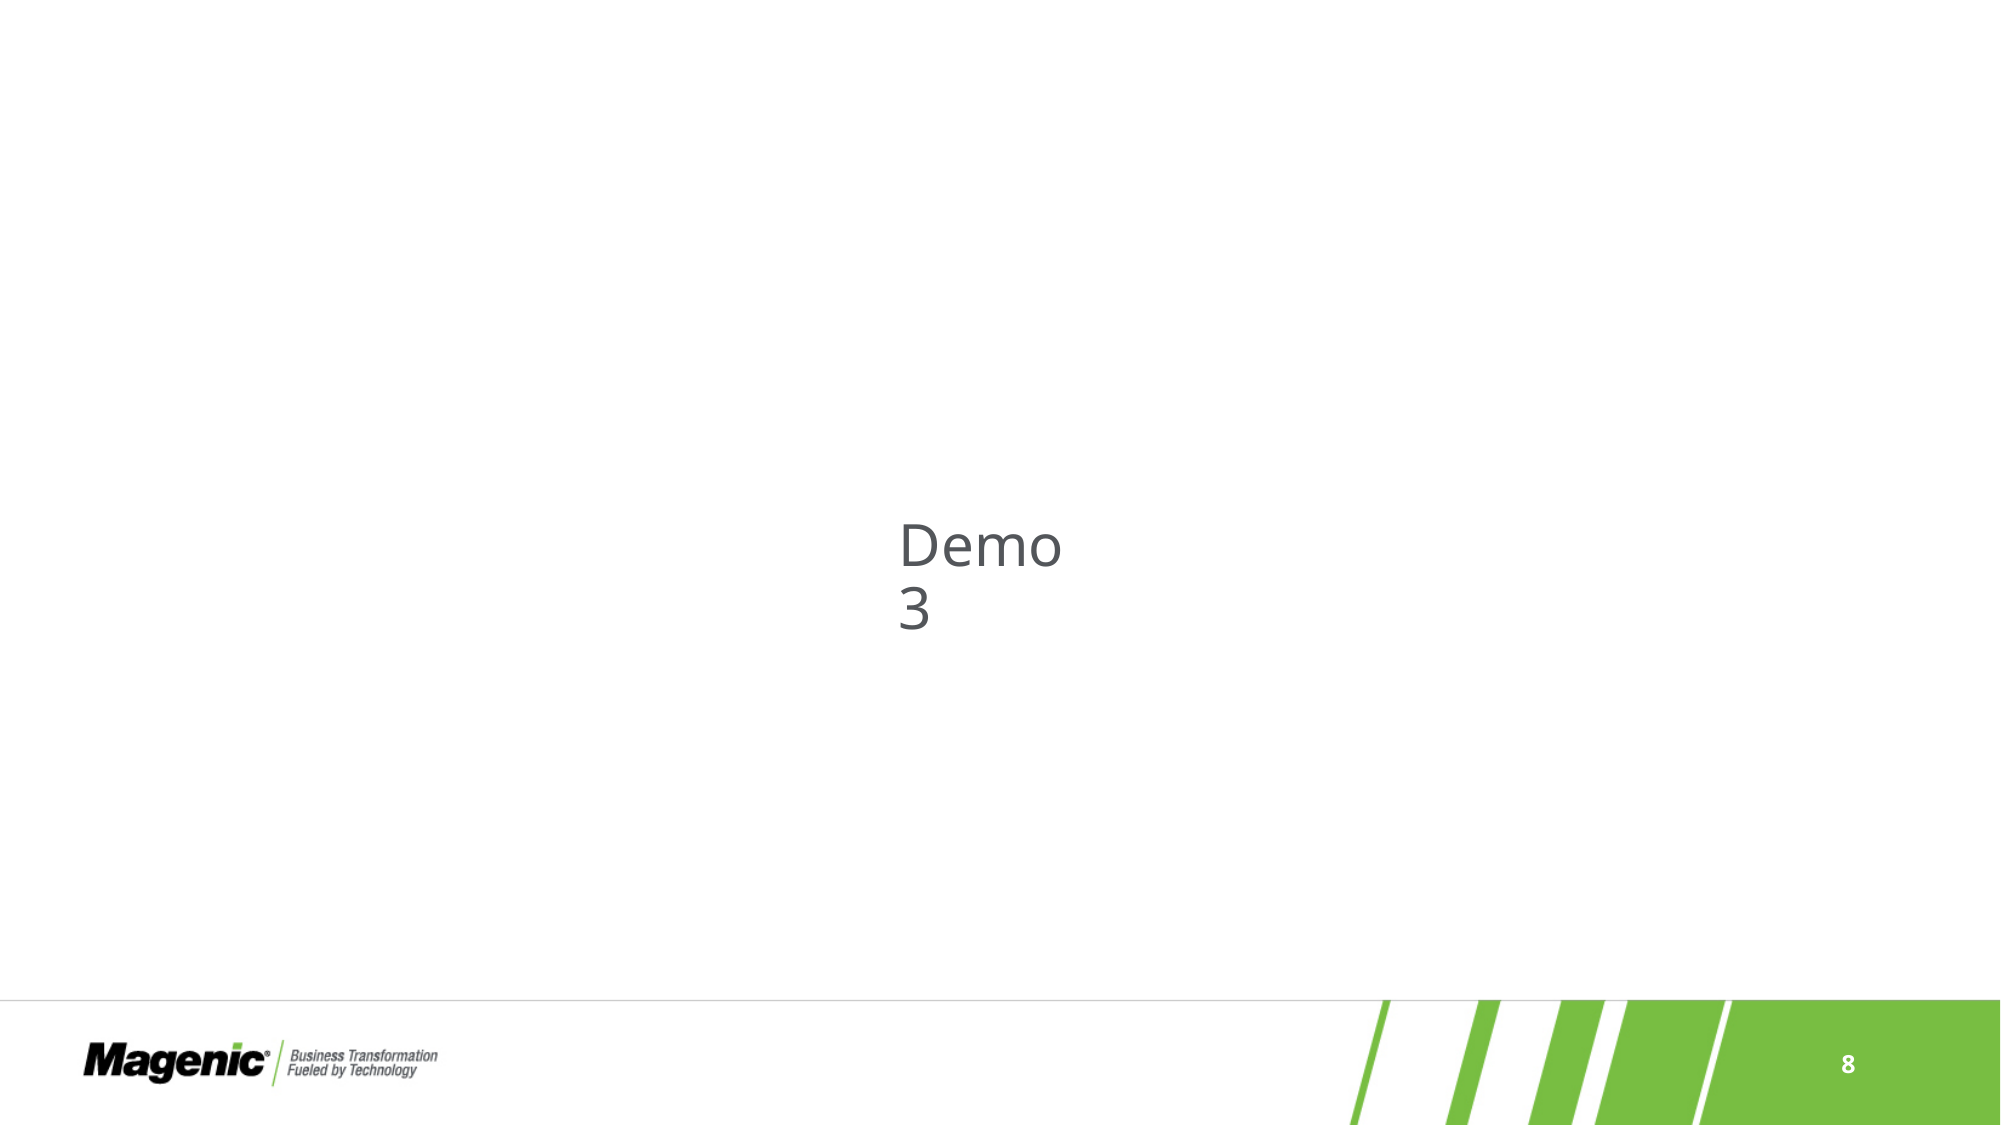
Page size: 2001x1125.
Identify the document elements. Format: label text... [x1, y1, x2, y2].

list Demo 3 [883, 508, 1117, 617]
picture [0, 0, 2001, 1125]
